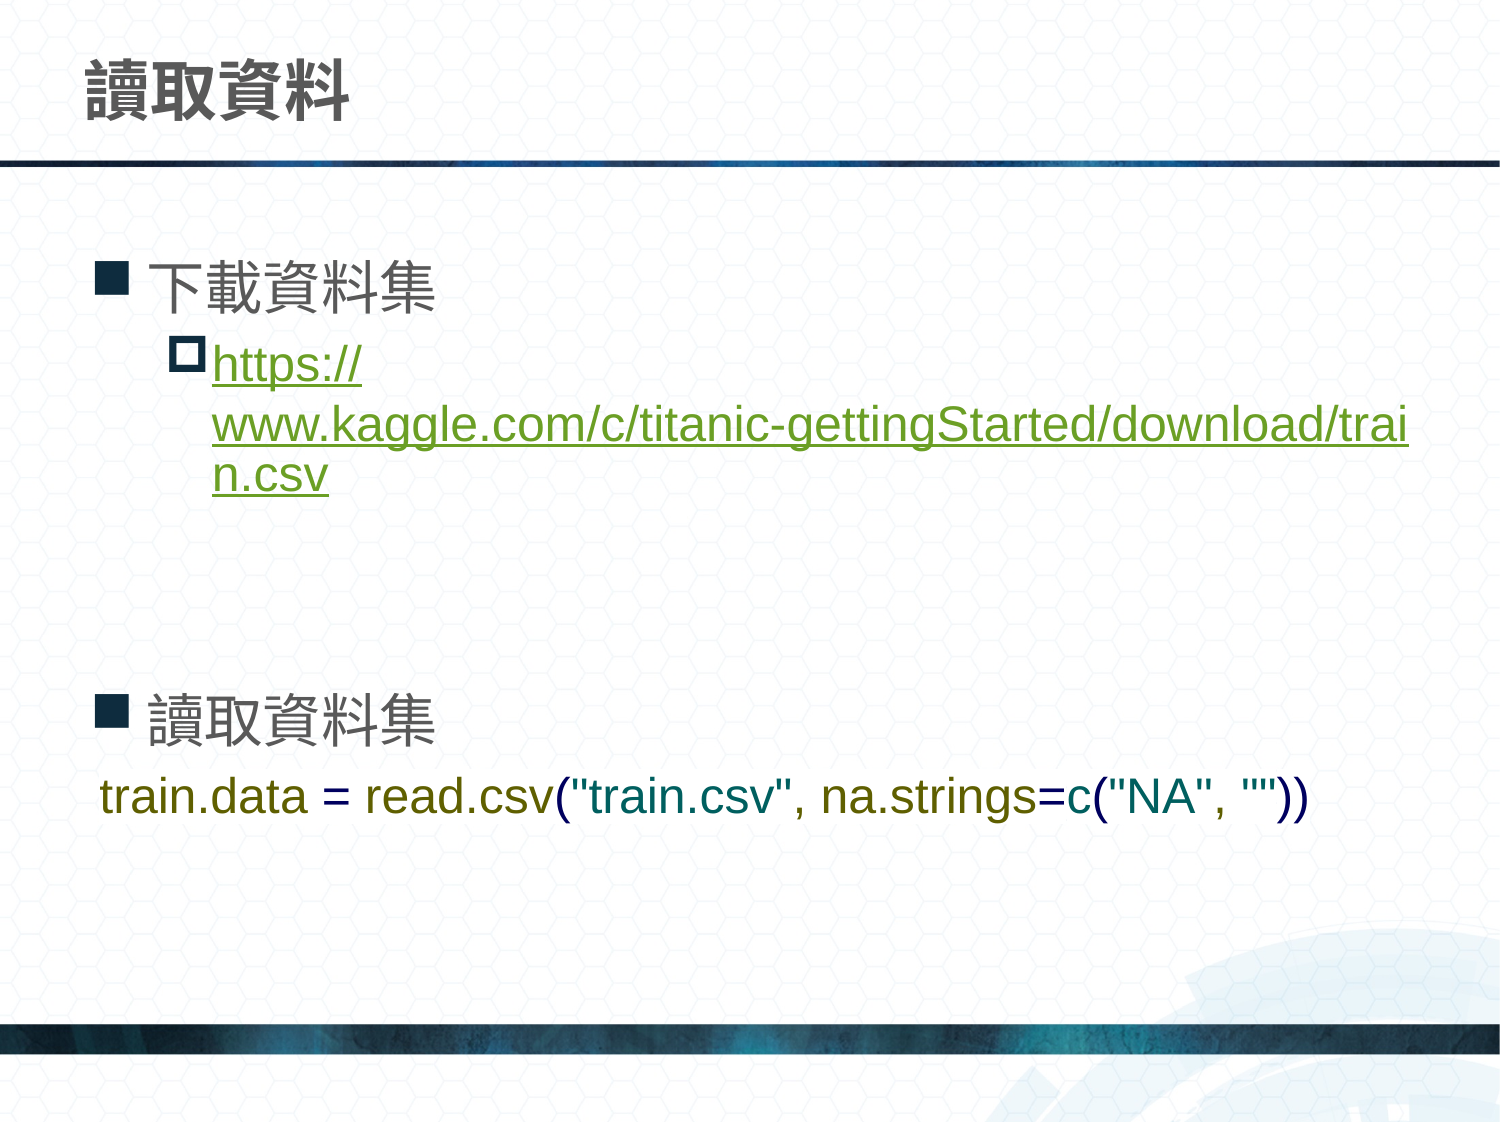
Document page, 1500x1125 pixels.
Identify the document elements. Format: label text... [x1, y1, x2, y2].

picture [0, 0, 1500, 1122]
list 下載資料集 https://www.kaggle.com/c/titanic-gettingStarted/download/train.csv 讀取資料集 train.data = read.csv("train.csv", na.strings=c("NA", "")) [75, 243, 1425, 1005]
title 讀取資料 [69, 42, 1419, 135]
